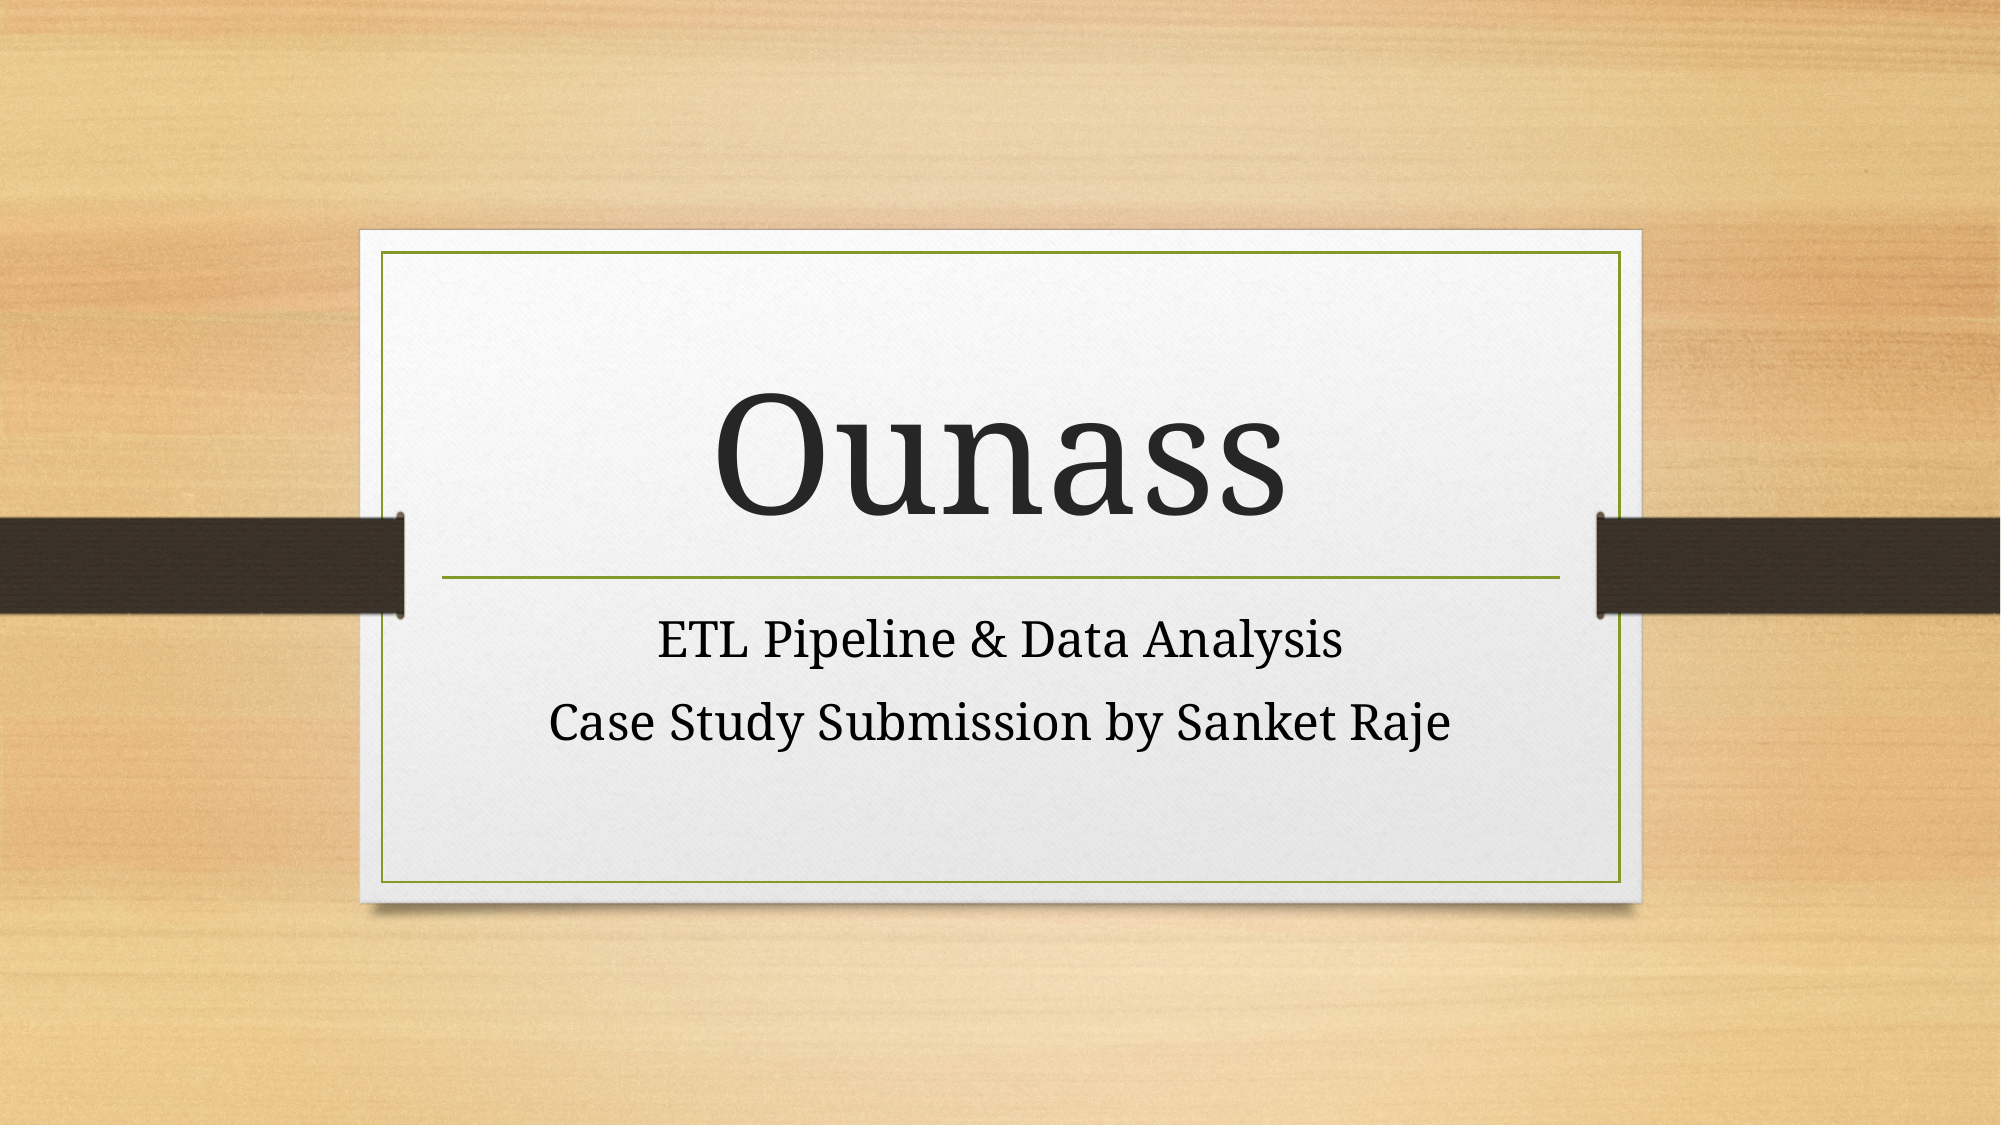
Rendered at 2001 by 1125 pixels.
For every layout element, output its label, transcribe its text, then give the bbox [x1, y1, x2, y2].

subtitle ETL Pipeline & Data Analysis Case Study Submission by Sanket Raje [441, 600, 1560, 817]
title Ounass [441, 306, 1560, 556]
picture [0, 0, 2001, 1125]
